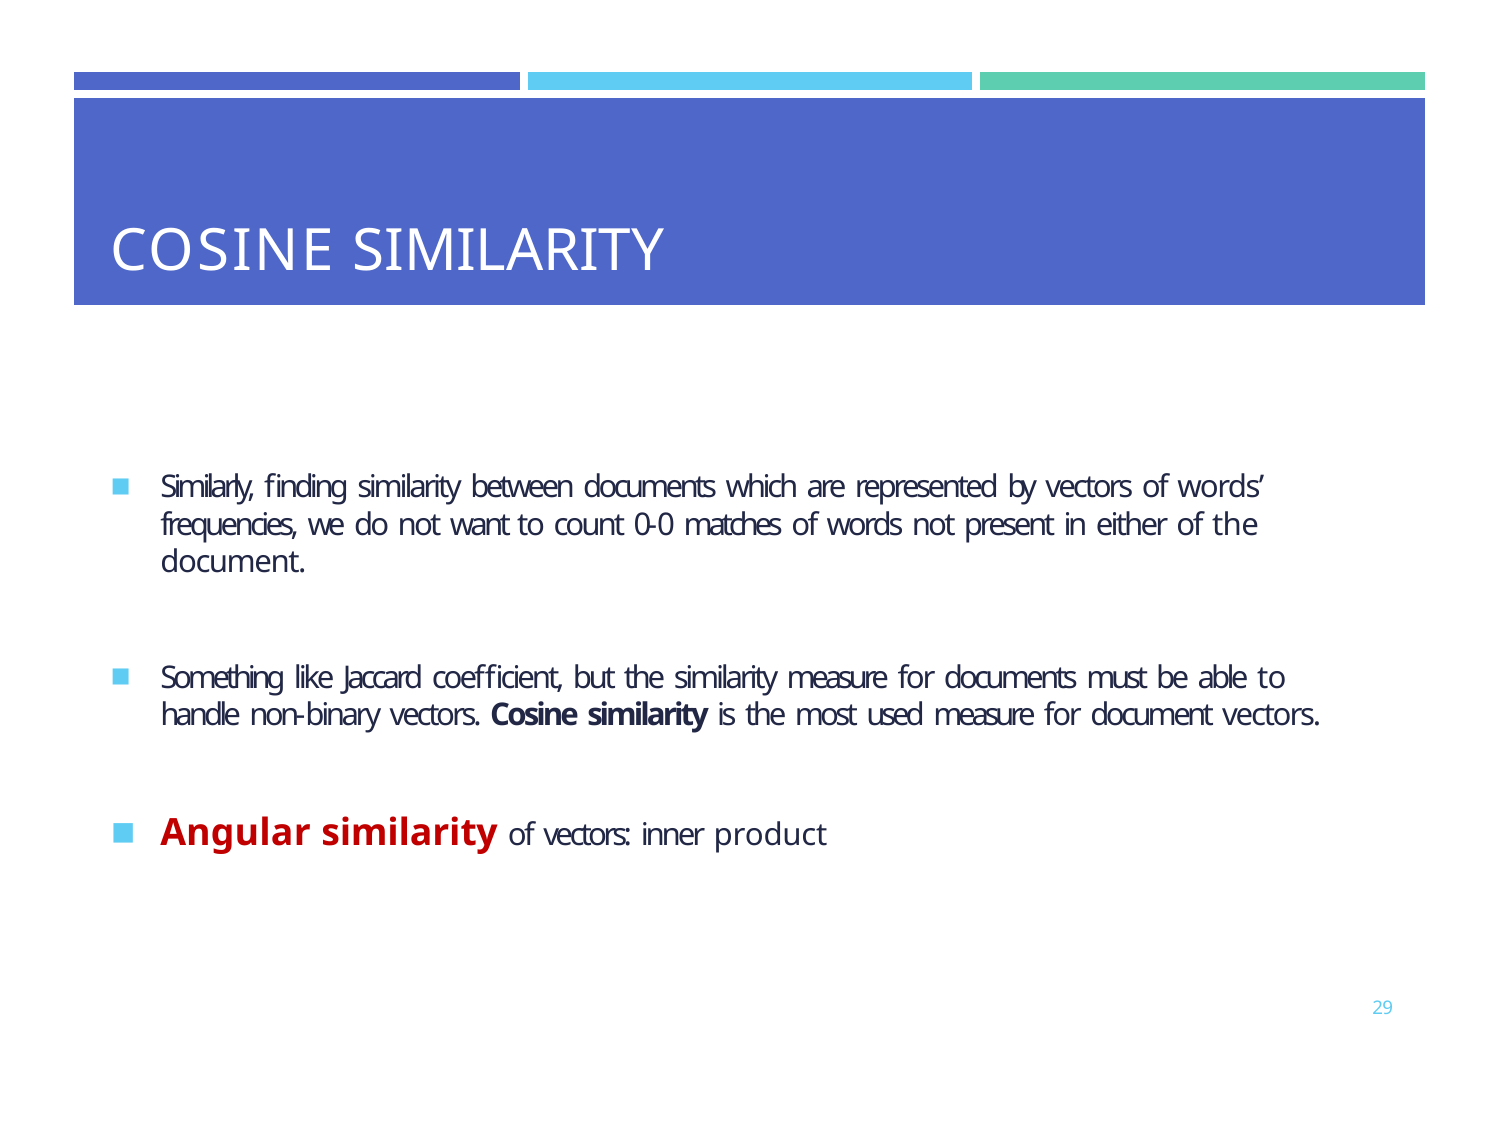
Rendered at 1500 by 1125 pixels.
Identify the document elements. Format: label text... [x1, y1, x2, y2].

text_box Similarly, finding similarity between documents which are represented by vectors of words’ frequencies, we do not want to count 0-0 matches of words not present in either of the document. Something like Jaccard coefficient, but the similarity measure for documents must be able to handle non-binary vectors. Cosine similarity is the most used measure for document vectors. Angular similarity of vectors: inner product [108, 464, 1374, 854]
table_cell COSINE SIMILARITY [74, 98, 1425, 305]
table_header [528, 72, 972, 90]
slide_number 29 [1365, 995, 1400, 1125]
table_header [74, 72, 520, 90]
table_header [980, 72, 1425, 90]
